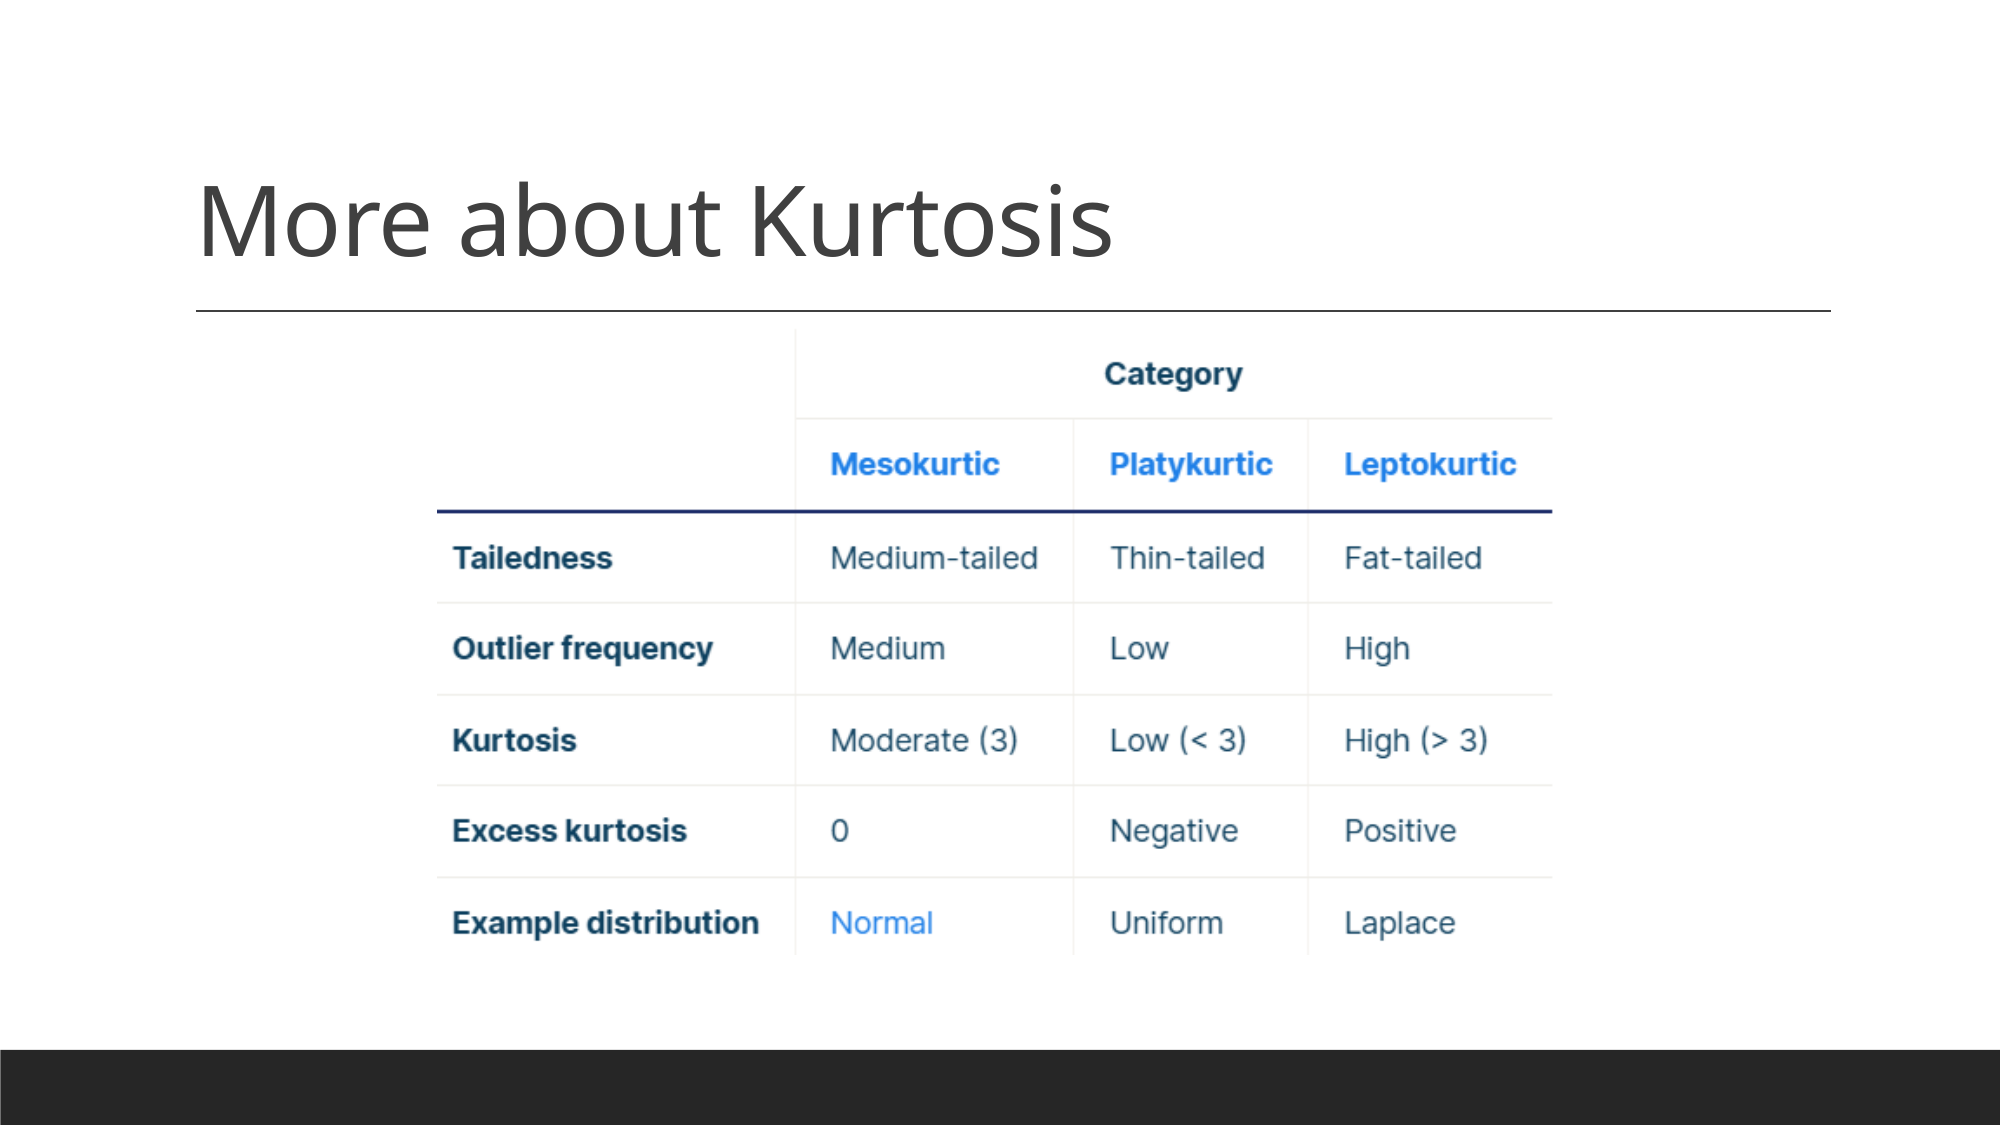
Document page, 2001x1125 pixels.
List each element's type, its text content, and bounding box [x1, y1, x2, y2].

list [437, 325, 1563, 956]
title More about Kurtosis [180, 47, 1830, 285]
